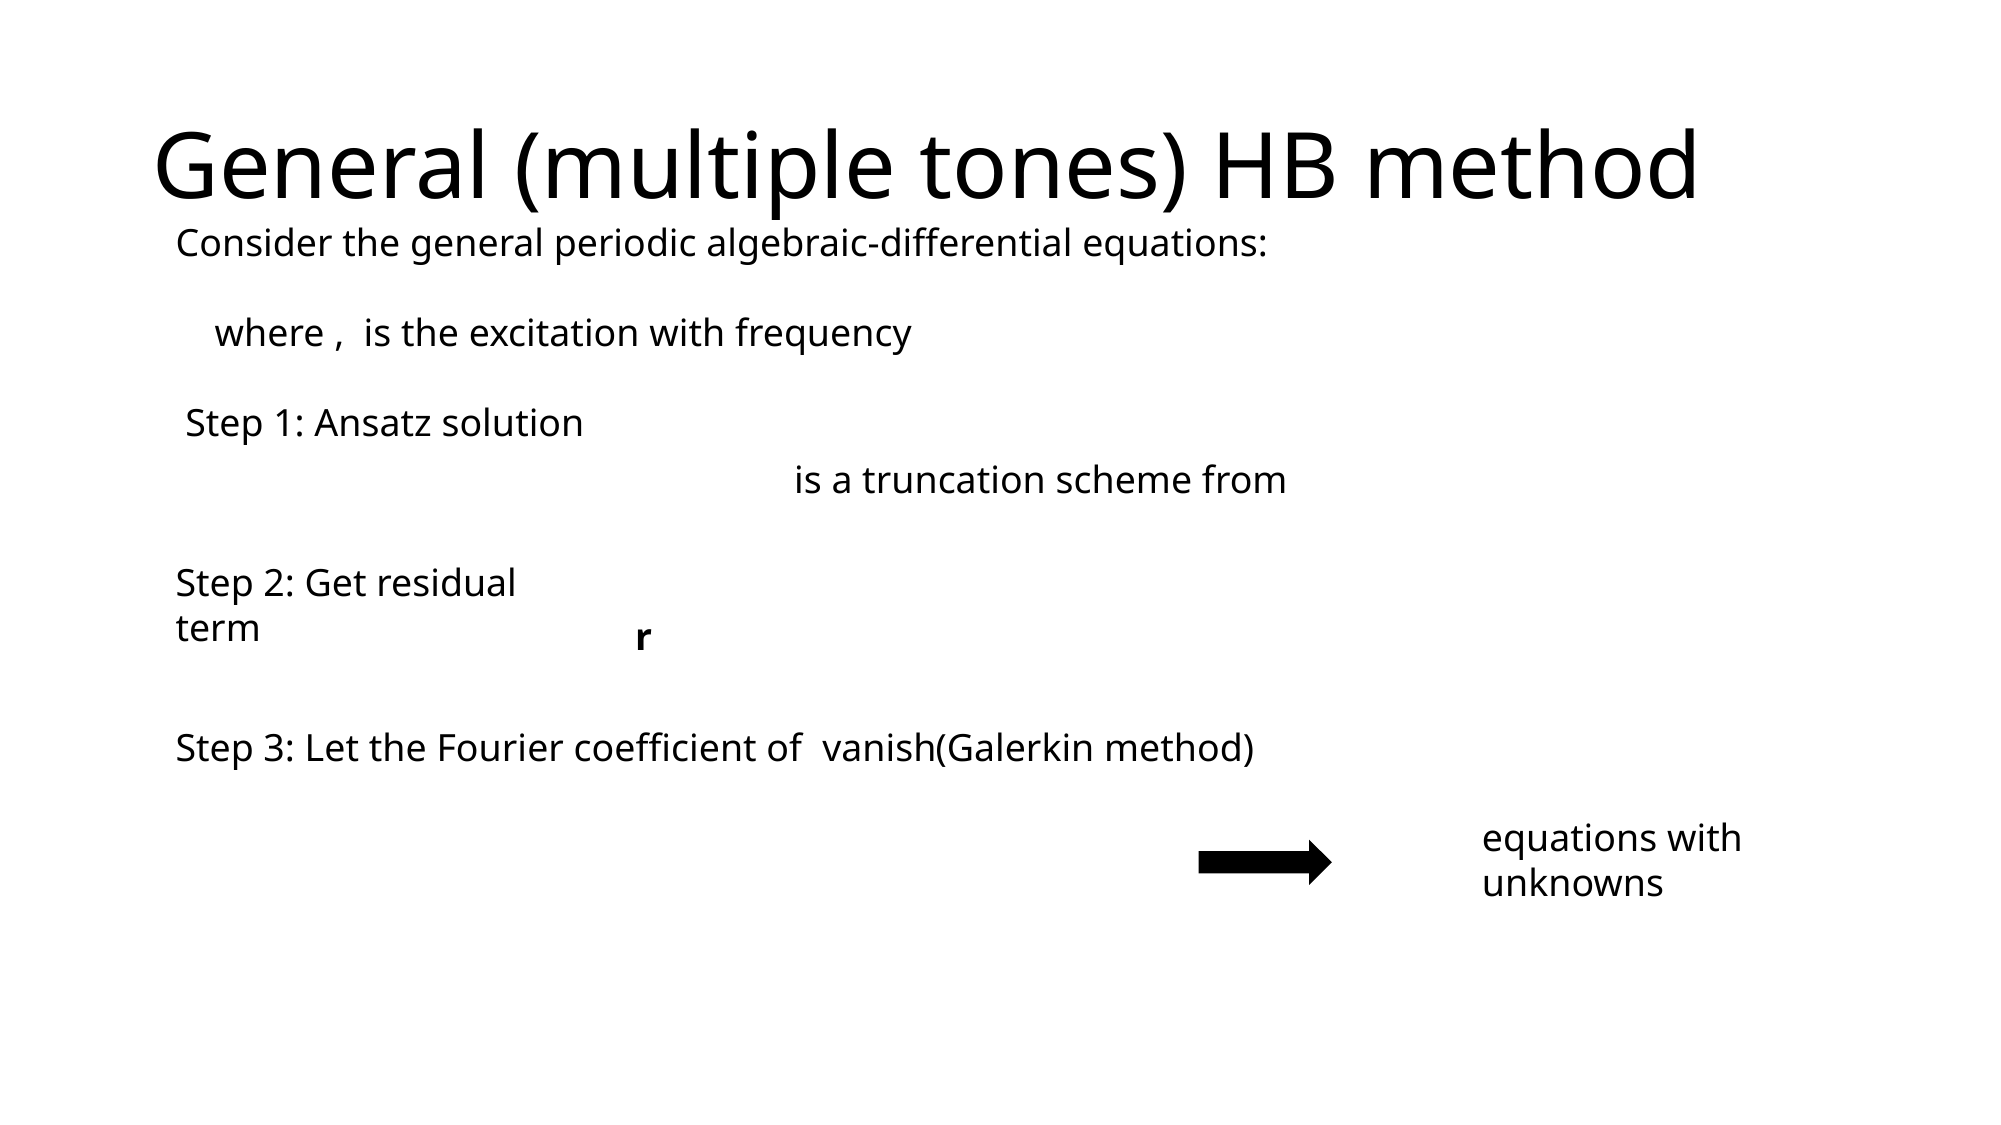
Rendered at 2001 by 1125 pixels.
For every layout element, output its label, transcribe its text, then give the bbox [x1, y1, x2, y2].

text_box (Galerkin method) [920, 716, 1270, 777]
text_box Step 1: Ansatz solution [160, 391, 624, 451]
text_box Step 2: Get residual term [160, 551, 624, 657]
text_box [1198, 839, 1332, 885]
title General (multiple tones) HB method [137, 59, 1863, 278]
